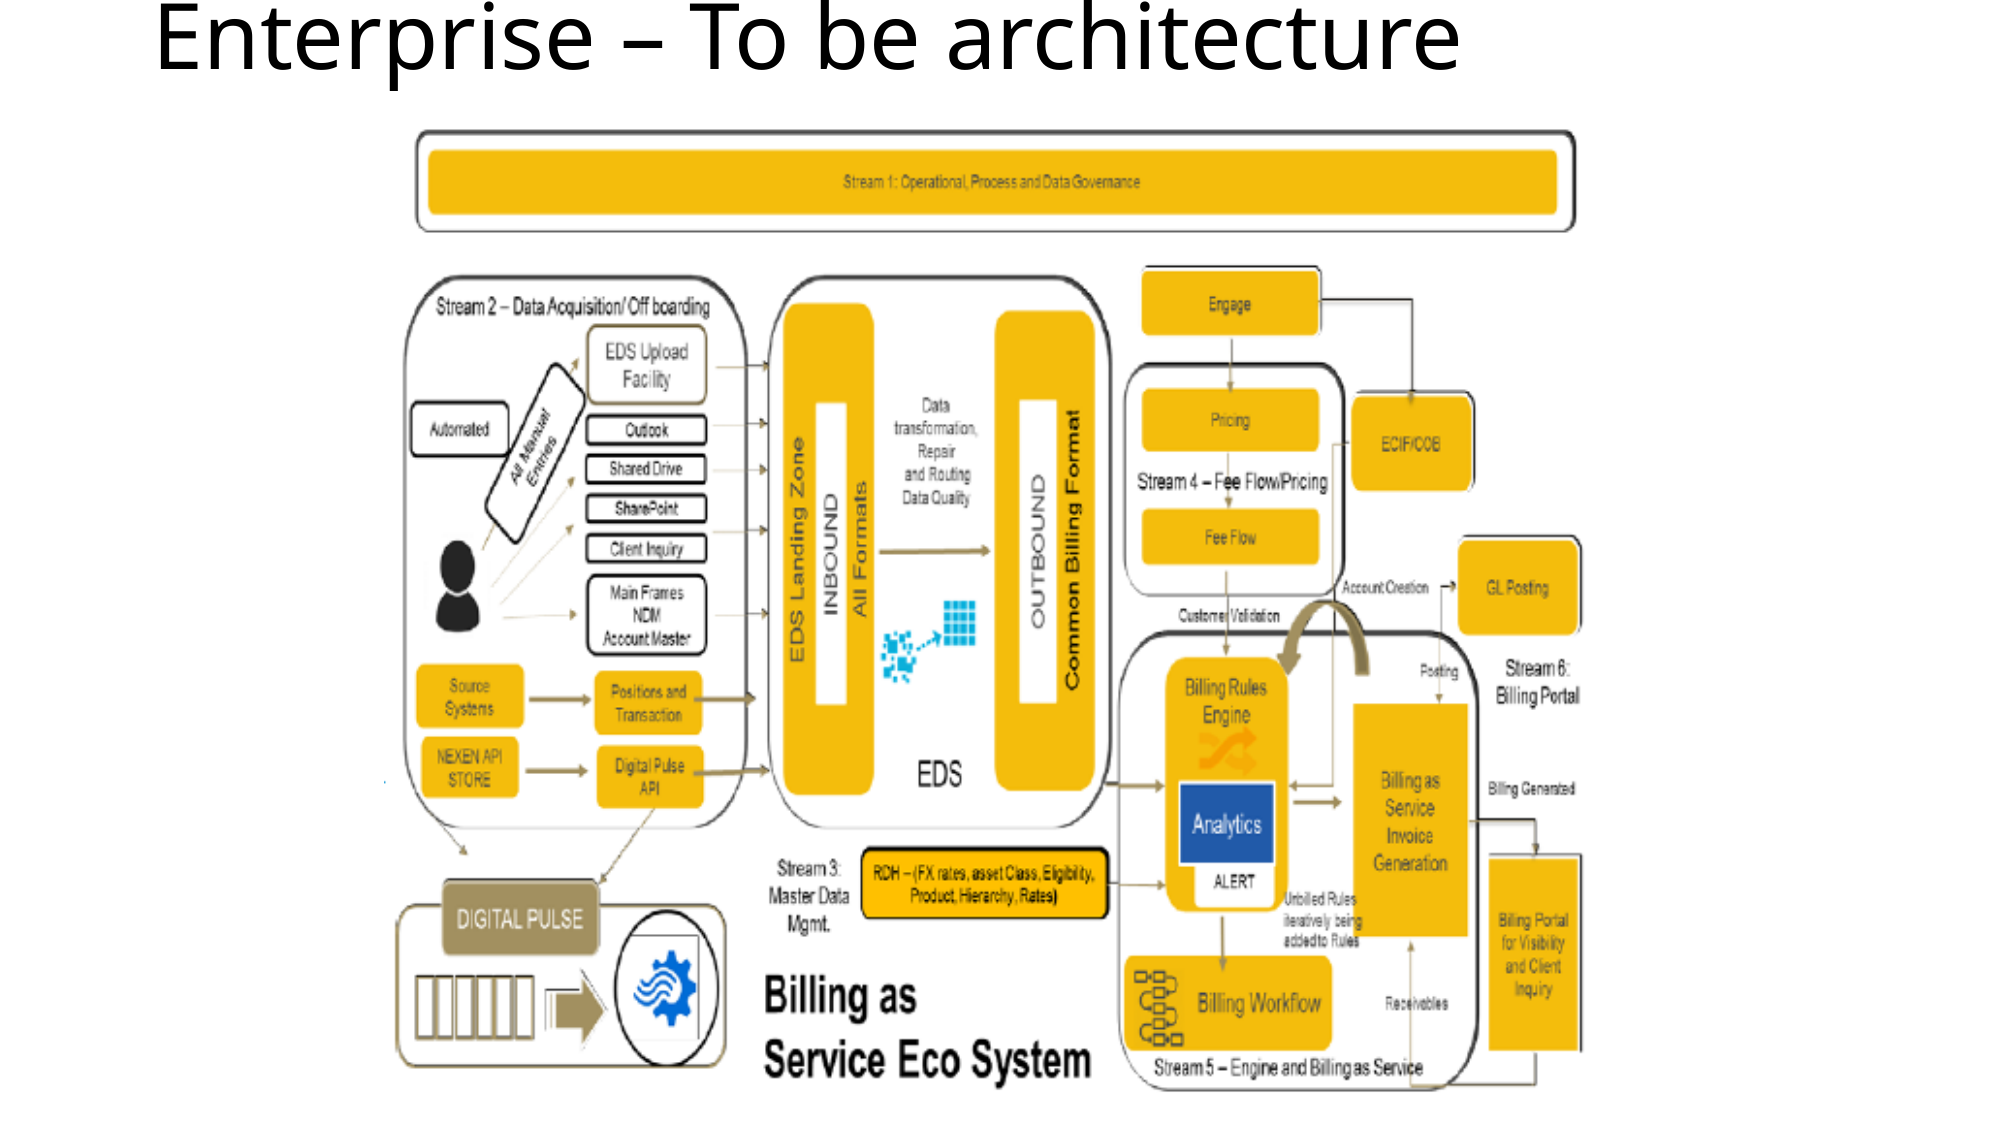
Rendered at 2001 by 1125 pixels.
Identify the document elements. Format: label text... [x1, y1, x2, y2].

title Enterprise – To be architecture [137, 0, 1536, 149]
picture [384, 103, 1625, 1125]
